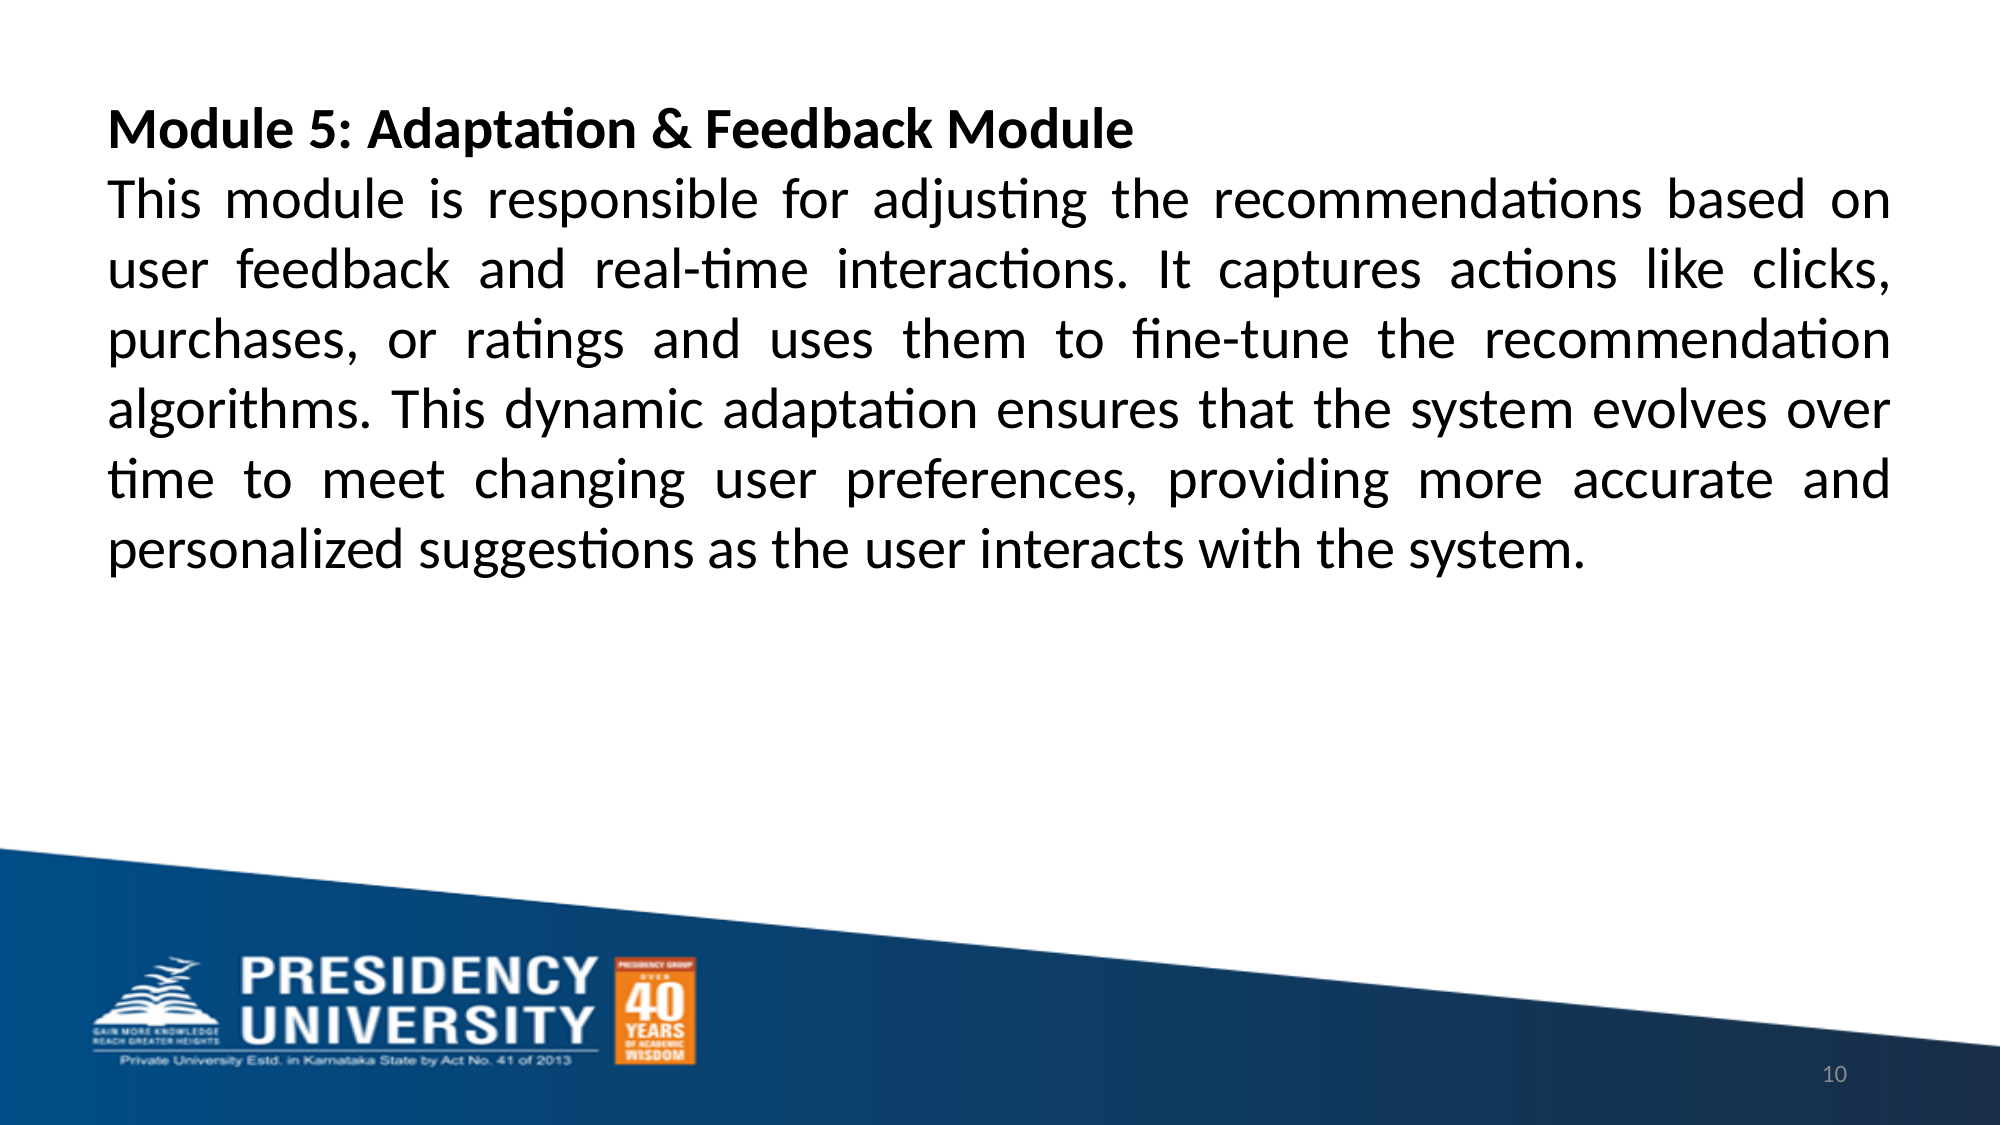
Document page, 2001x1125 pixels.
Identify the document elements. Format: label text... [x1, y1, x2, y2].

slide_number 10 [1412, 1042, 1863, 1103]
text_box Module 5: Adaptation & Feedback Module This module is responsible for adjusting the recommendations based on user feedback and real-time interactions. It captures actions like clicks, purchases, or ratings and uses them to fine-tune the recommendation algorithms. This dynamic adaptation ensures that the system evolves over time to meet changing user preferences, providing more accurate and personalized suggestions as the user interacts with the system. [92, 83, 1908, 588]
picture [0, 845, 2000, 1125]
